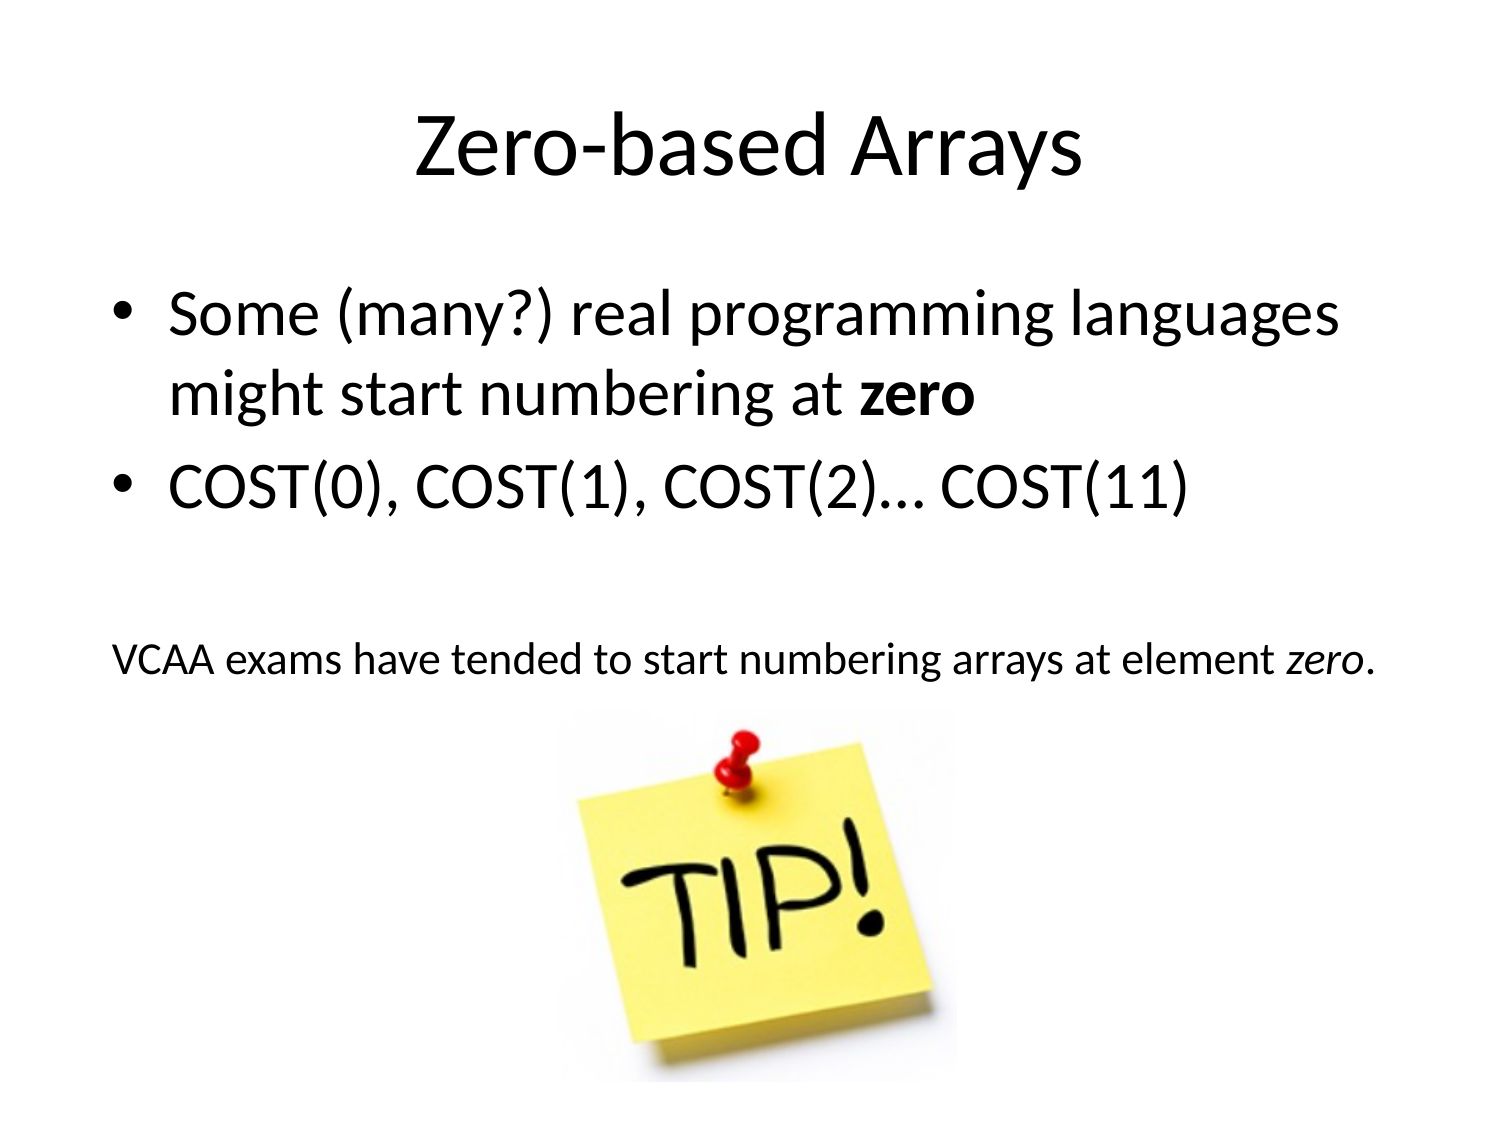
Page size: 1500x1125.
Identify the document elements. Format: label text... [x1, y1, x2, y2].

picture [557, 708, 957, 1083]
title Zero-based Arrays [75, 45, 1425, 233]
list Some (many?) real programming languages might start numbering at zero COST(0), COST(1), COST(2)… COST(11) VCAA exams have tended to start numbering arrays at element zero. [97, 261, 1447, 1004]
